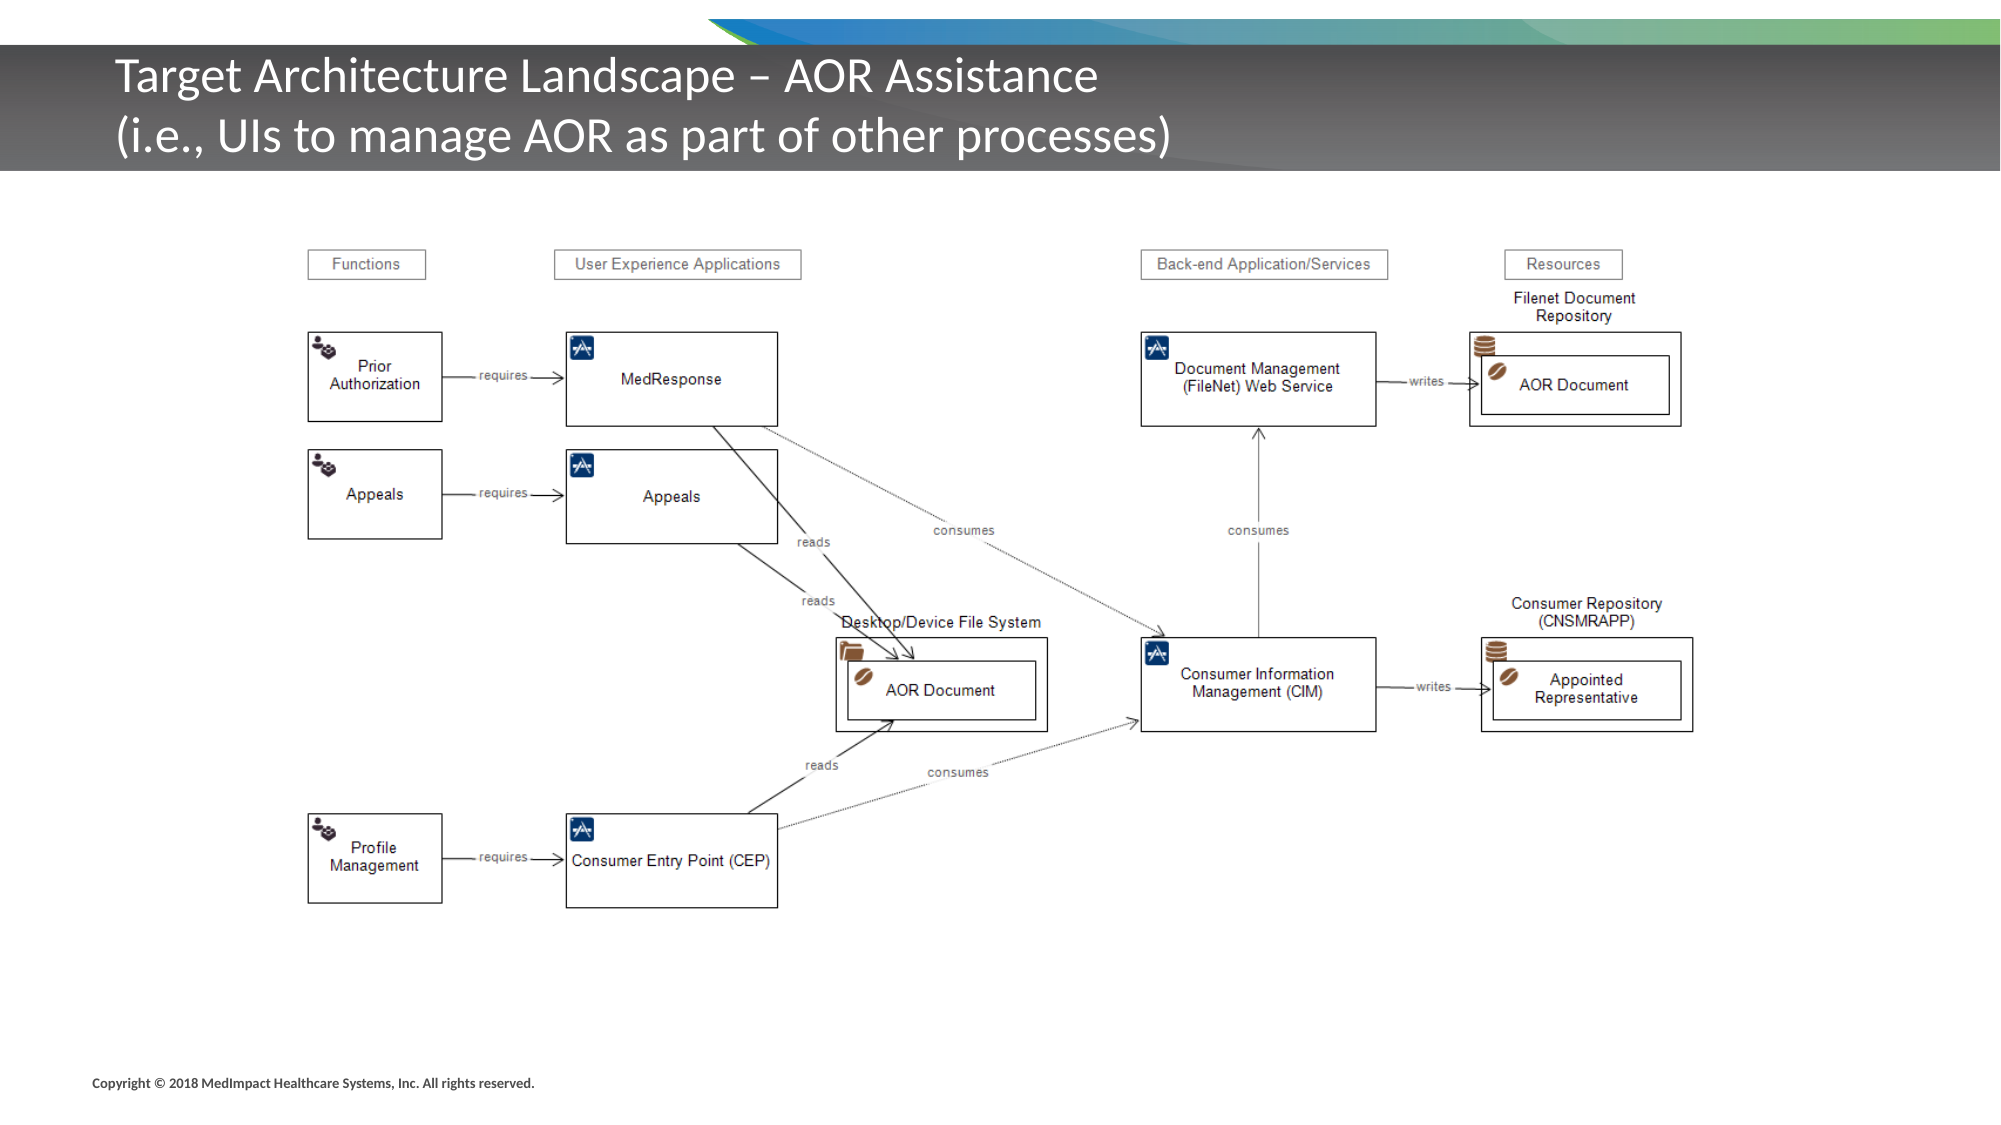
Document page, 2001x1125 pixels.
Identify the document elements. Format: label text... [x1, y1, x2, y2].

picture [0, 19, 2001, 171]
title Target Architecture Landscape – AOR Assistance (i.e., UIs to manage AOR as part of other processes) [99, 33, 1900, 171]
picture [296, 246, 1704, 919]
